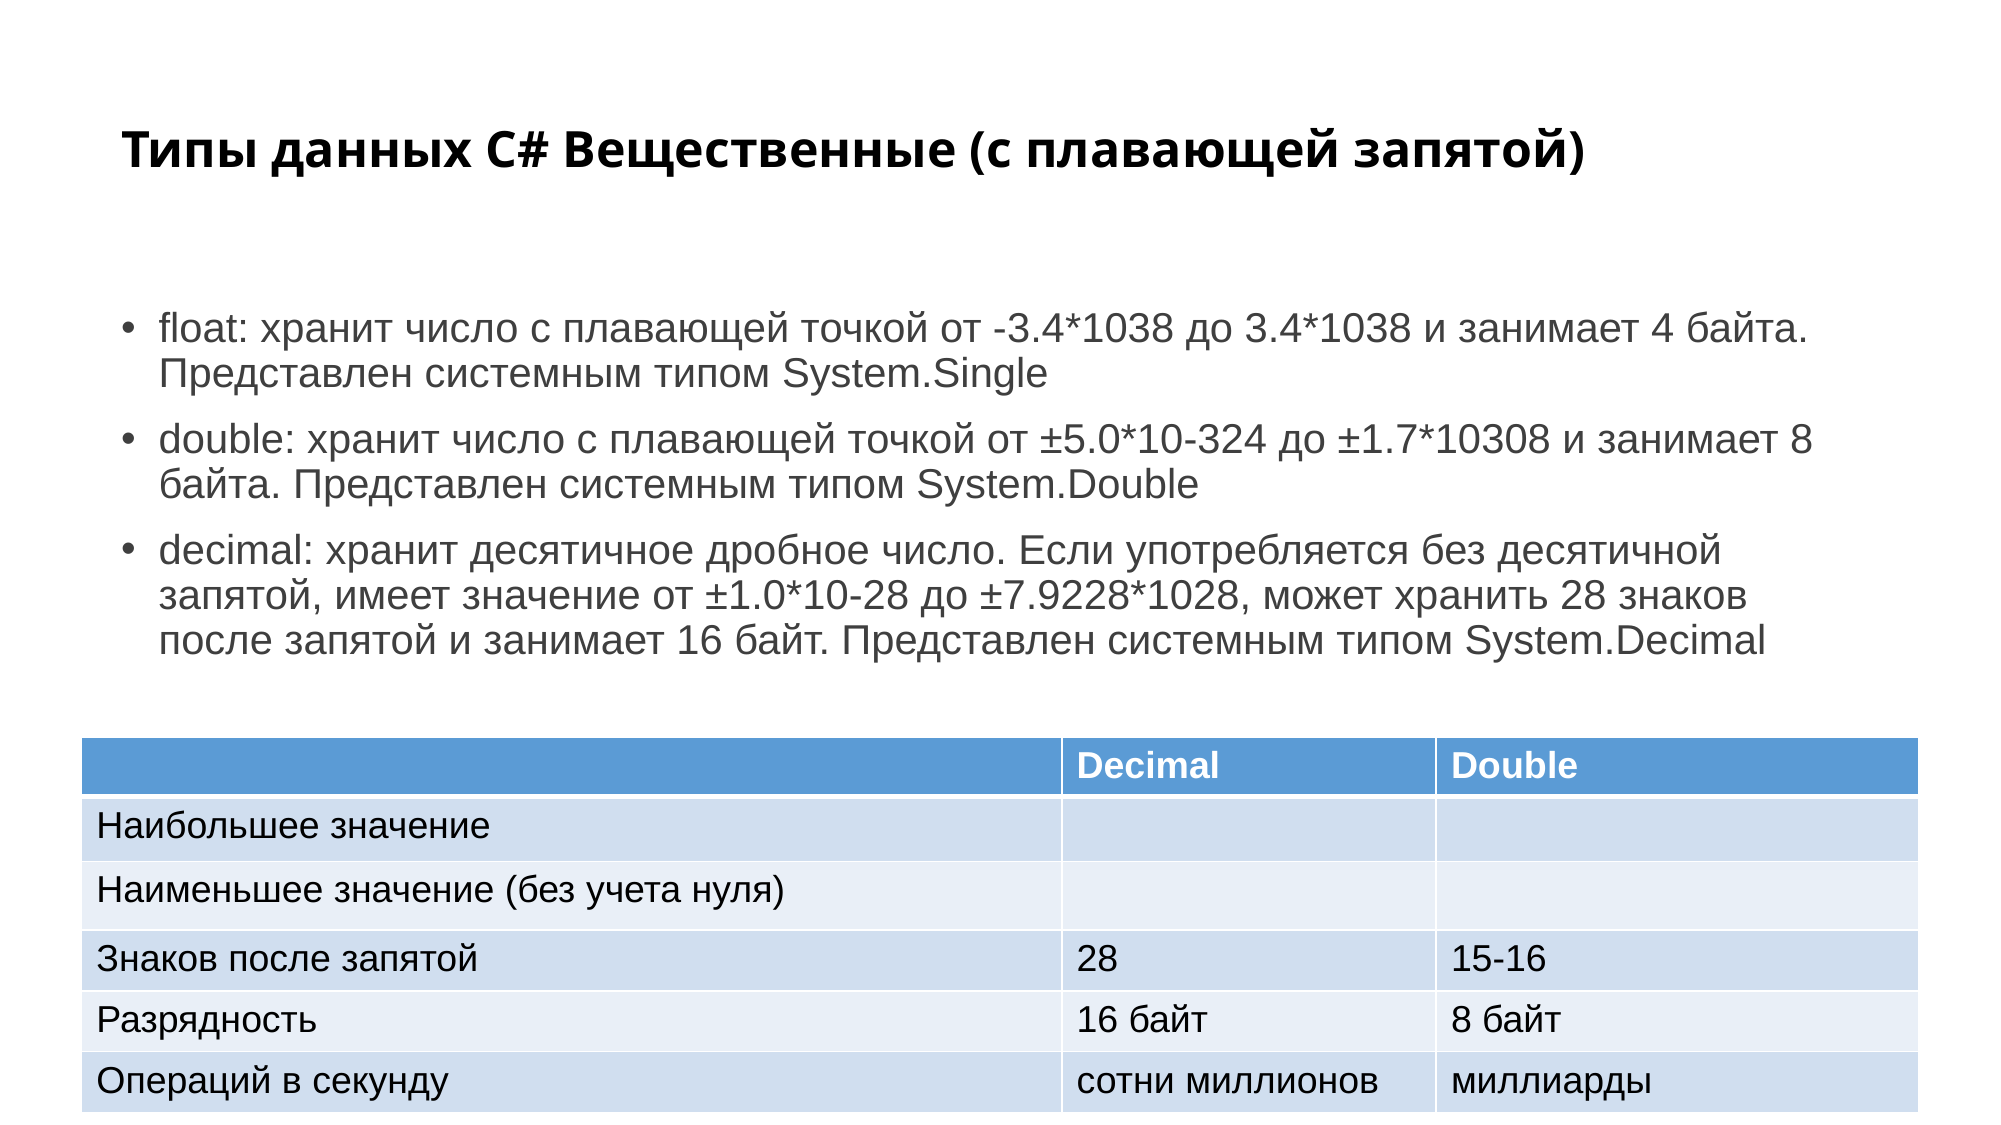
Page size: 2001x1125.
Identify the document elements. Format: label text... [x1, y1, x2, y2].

table_cell 16 байт [1063, 992, 1435, 1051]
table_cell 15-16 [1437, 931, 1918, 990]
table_cell сотни миллионов [1063, 1052, 1435, 1112]
title Типы данных C# Вещественные (с плавающей запятой) [106, 42, 1832, 260]
table_header Double [1437, 738, 1918, 794]
table_cell Операций в секунду [82, 1052, 1061, 1112]
table_cell [1063, 862, 1435, 929]
table_header Decimal [1063, 738, 1435, 794]
table_cell Наибольшее значение [82, 799, 1061, 861]
table_cell Разрядность [82, 992, 1061, 1051]
list float: хранит число с плавающей точкой от -3.4*1038 до 3.4*1038 и занимает 4 байта. Представлен системным типом System.Single double: хранит число с плавающей точкой от ±5.0*10-324 до ±1.7*10308 и занимает 8 байта. Представлен системным типом System.Double decimal: хранит десятичное дробное число. Если употребляется без десятичной запятой, имеет значение от ±1.0*10-28 до ±7.9228*1028, может хранить 28 знаков после запятой и занимает 16 байт. Представлен системным типом System.Decimal [106, 299, 1832, 736]
table_cell [1063, 799, 1435, 861]
table_cell Наименьшее значение (без учета нуля) [82, 862, 1061, 929]
table_cell 28 [1063, 931, 1435, 990]
table_header [82, 738, 1061, 794]
table_cell Знаков после запятой [82, 931, 1061, 990]
table_cell миллиарды [1437, 1052, 1918, 1112]
table_cell 8 байт [1437, 992, 1918, 1051]
table_cell [1437, 862, 1918, 929]
table_cell [1437, 799, 1918, 861]
